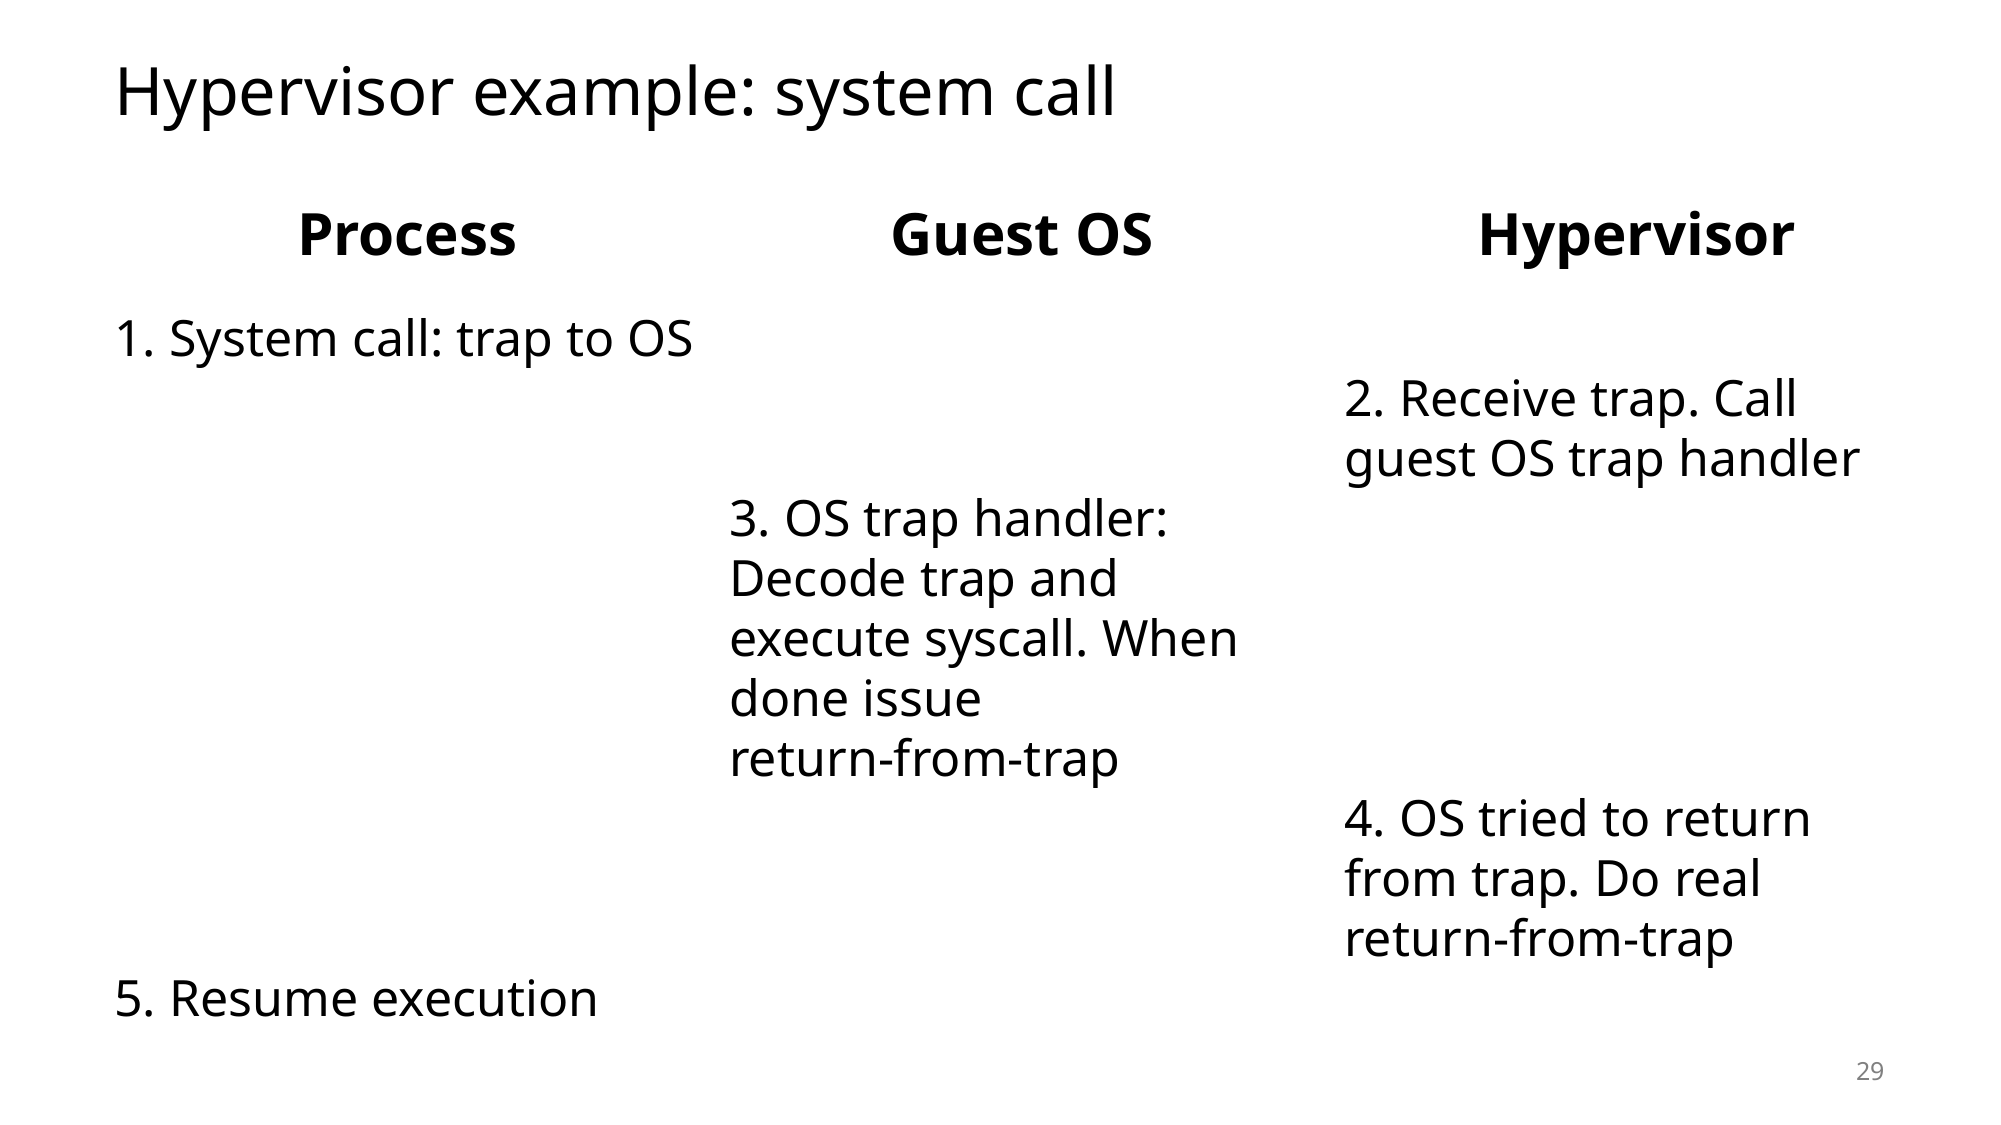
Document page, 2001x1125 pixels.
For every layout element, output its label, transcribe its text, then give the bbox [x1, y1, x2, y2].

text_box Hypervisor 2. Receive trap. Call guest OS trap handler 4. OS tried to return from trap. Do real return-from-trap [1329, 189, 1945, 975]
text_box Process 1. System call: trap to OS 5. Resume execution [99, 189, 715, 1035]
title Hypervisor example: system call [99, 37, 1900, 150]
text_box Guest OS 3. OS trap handler: Decode trap and execute syscall. When done issue return-from-trap [714, 189, 1329, 795]
slide_number 29 [1749, 1042, 1900, 1103]
